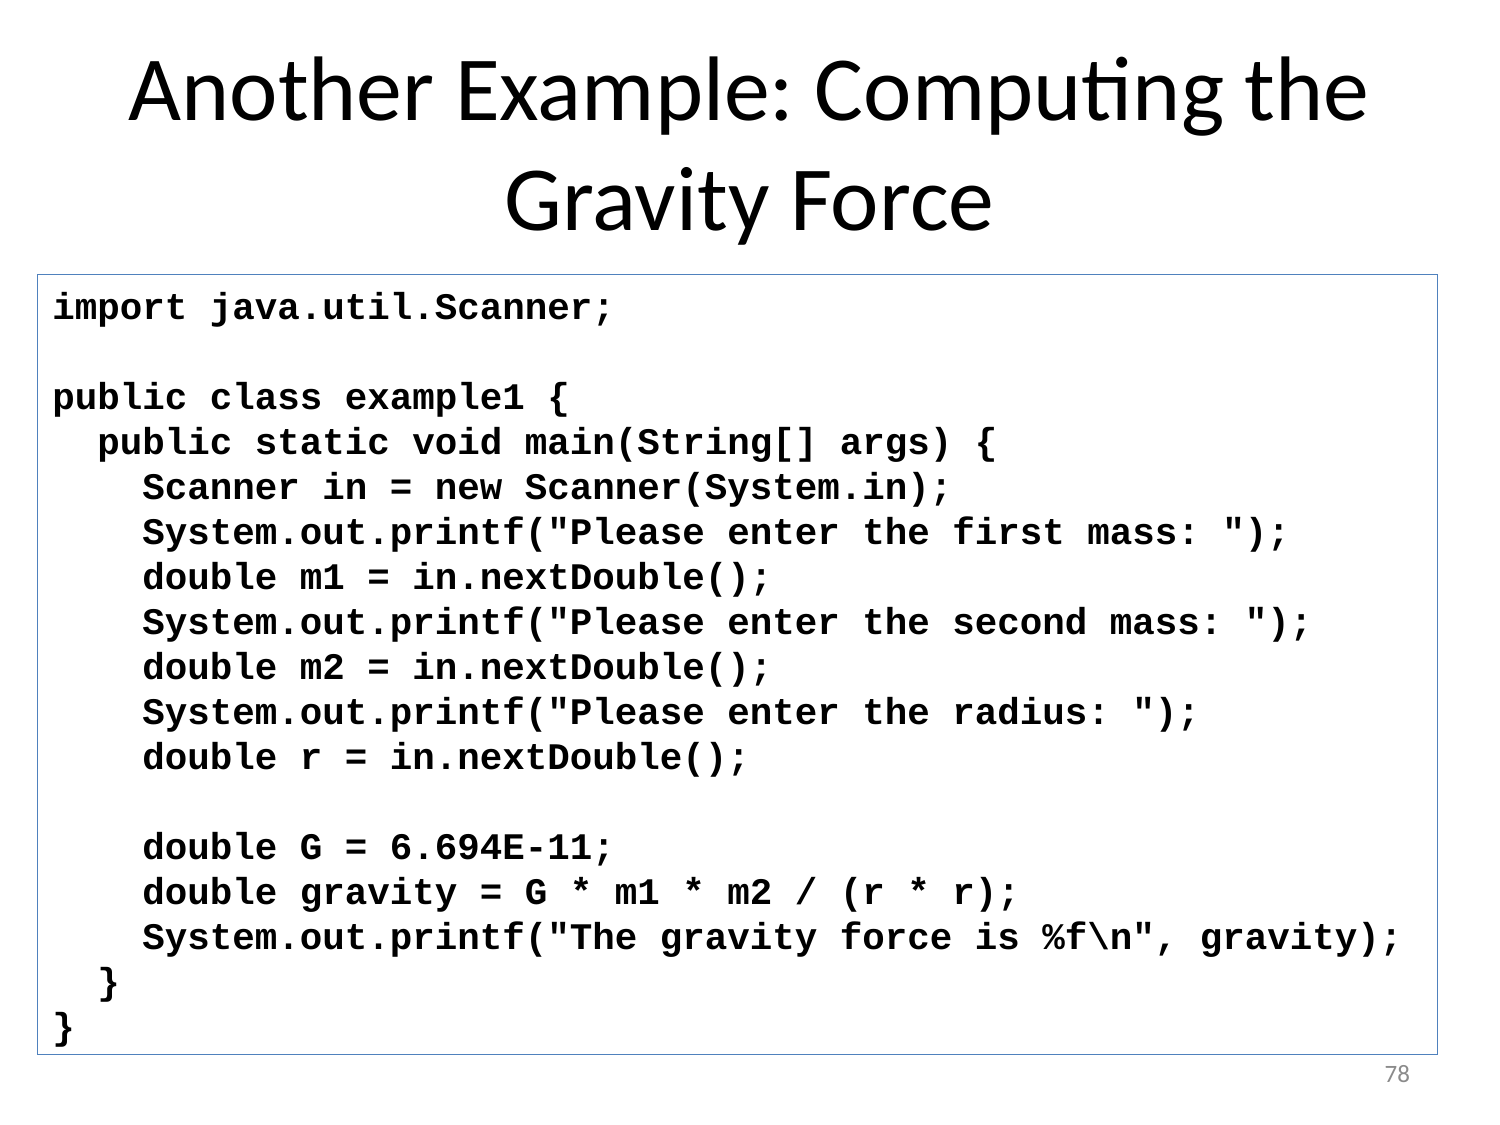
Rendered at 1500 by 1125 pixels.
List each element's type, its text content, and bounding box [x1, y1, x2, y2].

title Another Example: Computing the Gravity Force [75, 45, 1425, 233]
slide_number 78 [1074, 1055, 1425, 1103]
text_box import java.util.Scanner; public class example1 { public static void main(String[] args) { Scanner in = new Scanner(System.in); System.out.printf("Please enter the first mass: "); double m1 = in.nextDouble(); System.out.printf("Please enter the second mass: "); double m2 = in.nextDouble(); System.out.printf("Please enter the radius: "); double r = in.nextDouble(); double G = 6.694E-11; double gravity = G * m1 * m2 / (r * r); System.out.printf("The gravity force is %f\n", gravity); } } [37, 274, 1438, 1055]
